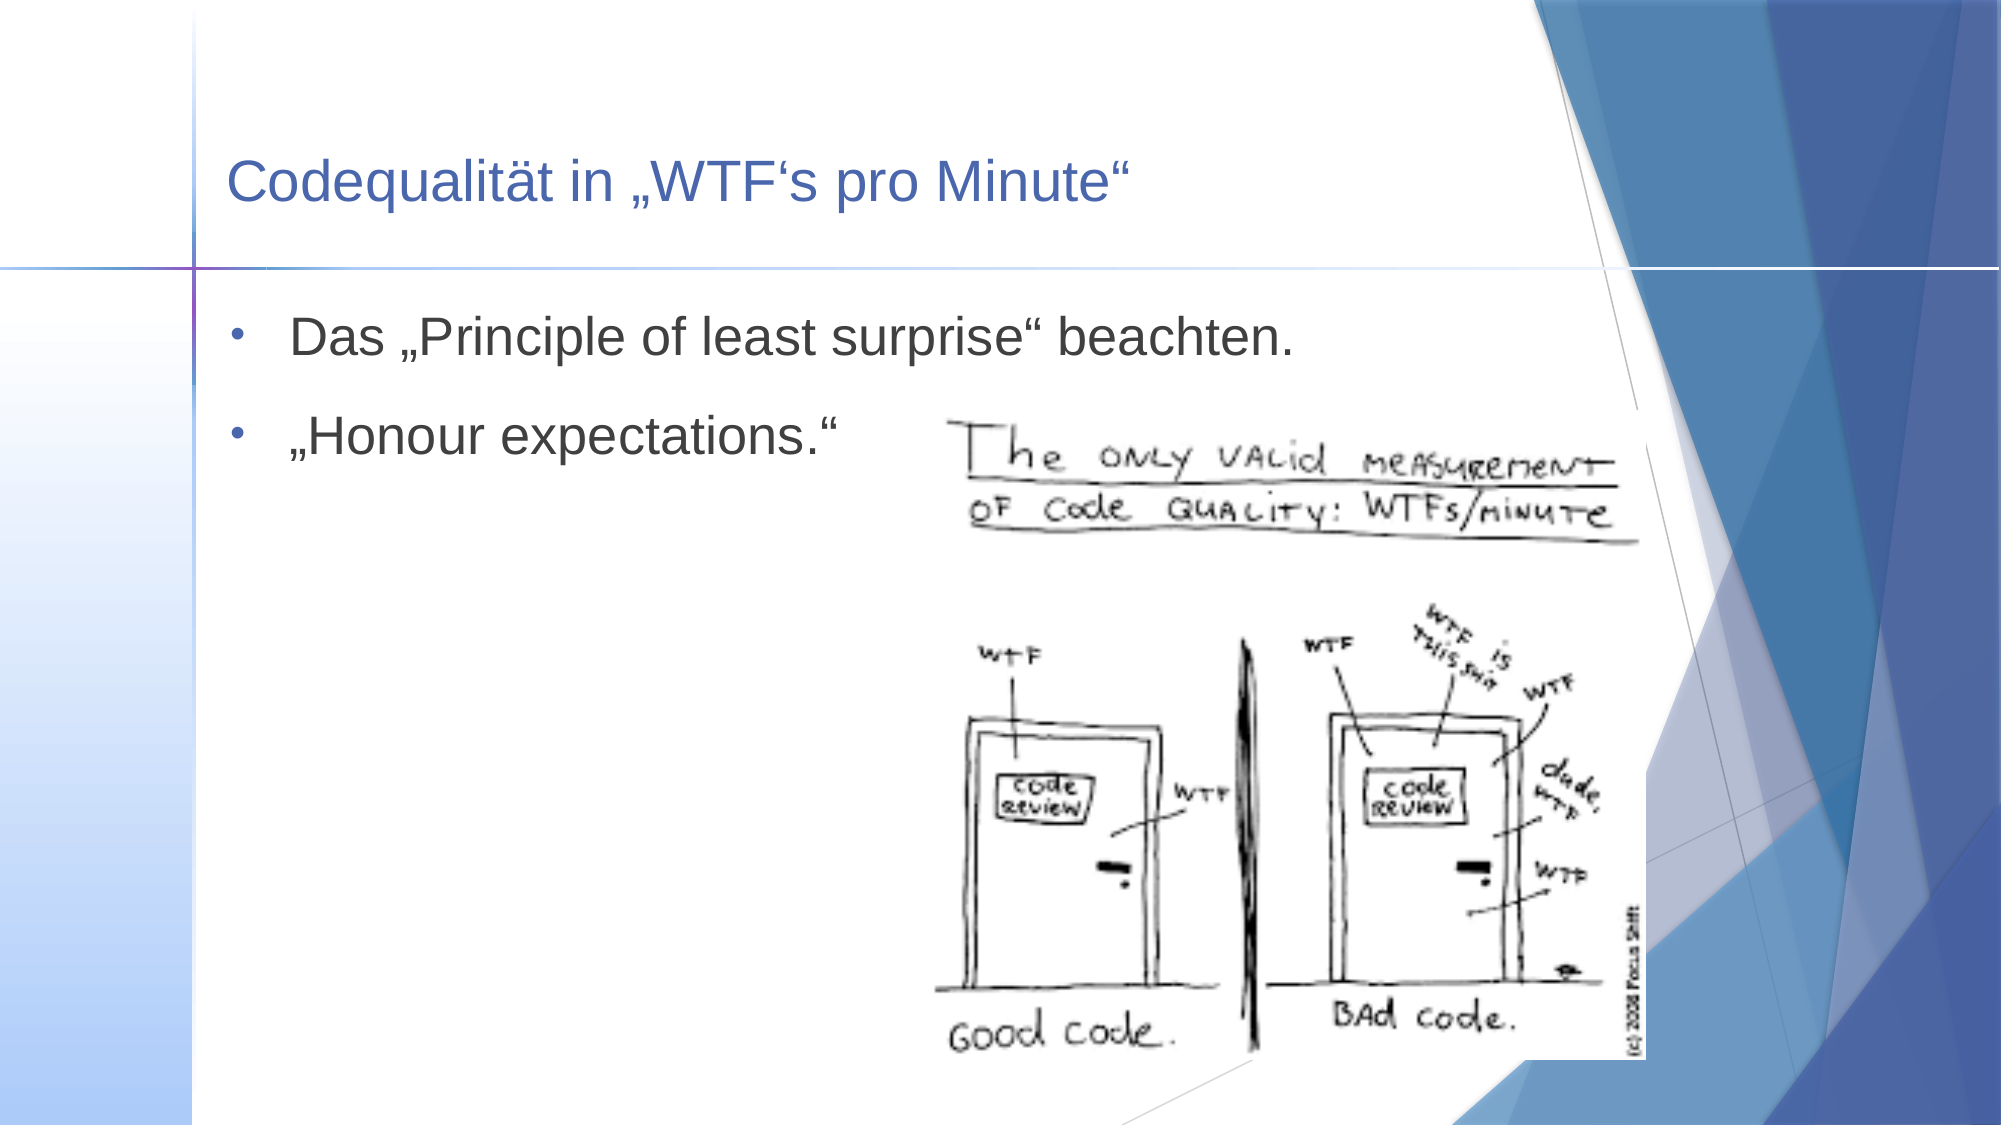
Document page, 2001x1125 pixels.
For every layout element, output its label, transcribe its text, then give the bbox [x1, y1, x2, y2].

picture [929, 409, 1646, 1060]
list Das „Principle of least surprise“ beachten. „Honour expectations.“ [215, 287, 2000, 1030]
title Codequalität in „WTF‘s pro Minute“ [211, 135, 1600, 353]
